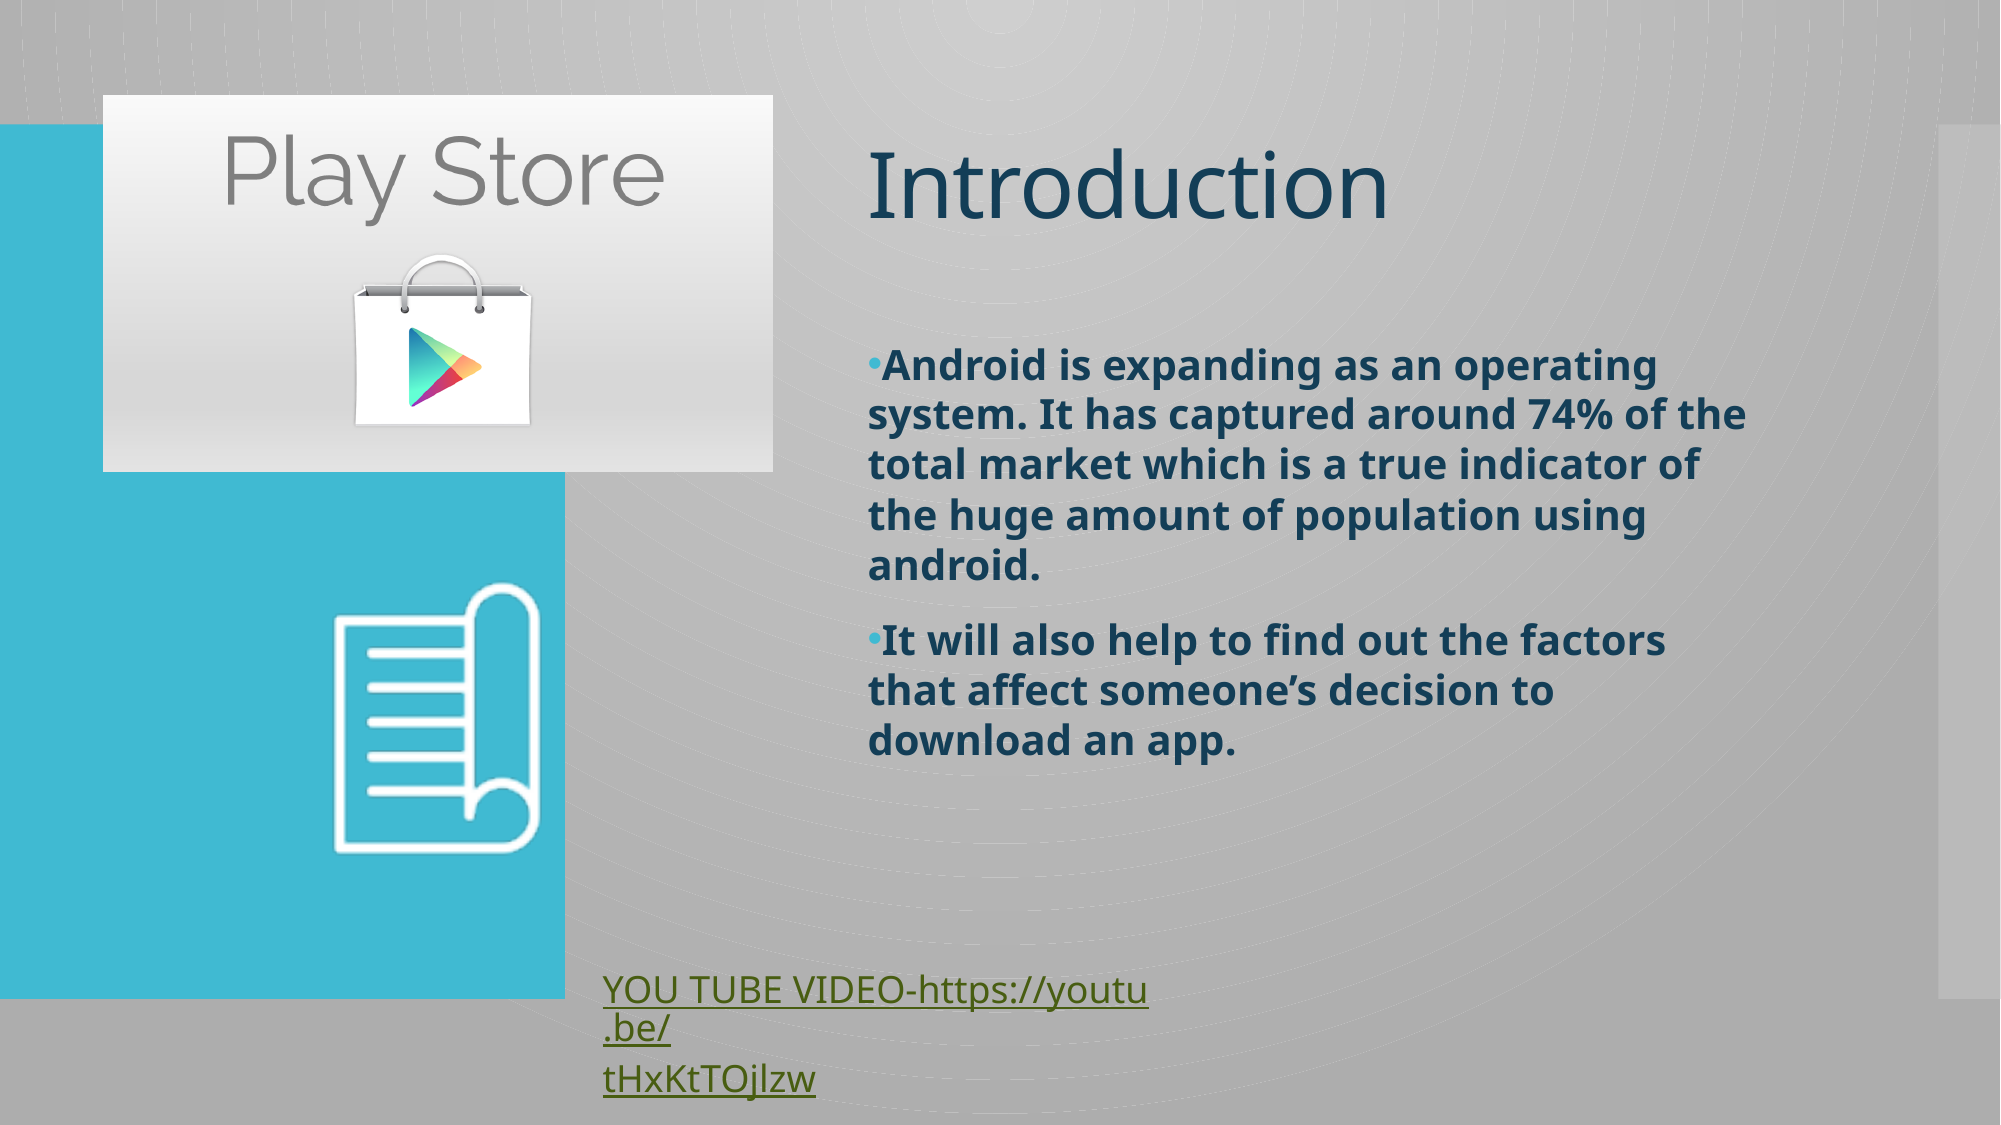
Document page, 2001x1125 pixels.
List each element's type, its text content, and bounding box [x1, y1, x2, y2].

list Android is expanding as an operating system. It has captured around 74% of the total market which is a true indicator of the huge amount of population using android. It will also help to find out the factors that affect someone’s decision to download an app. [852, 330, 1763, 897]
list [103, 95, 773, 472]
text_box YOU TUBE VIDEO-https://youtu.be/tHxKtTOjlzw [588, 958, 1168, 1076]
picture [233, 514, 643, 924]
title Introduction [852, 131, 1763, 305]
